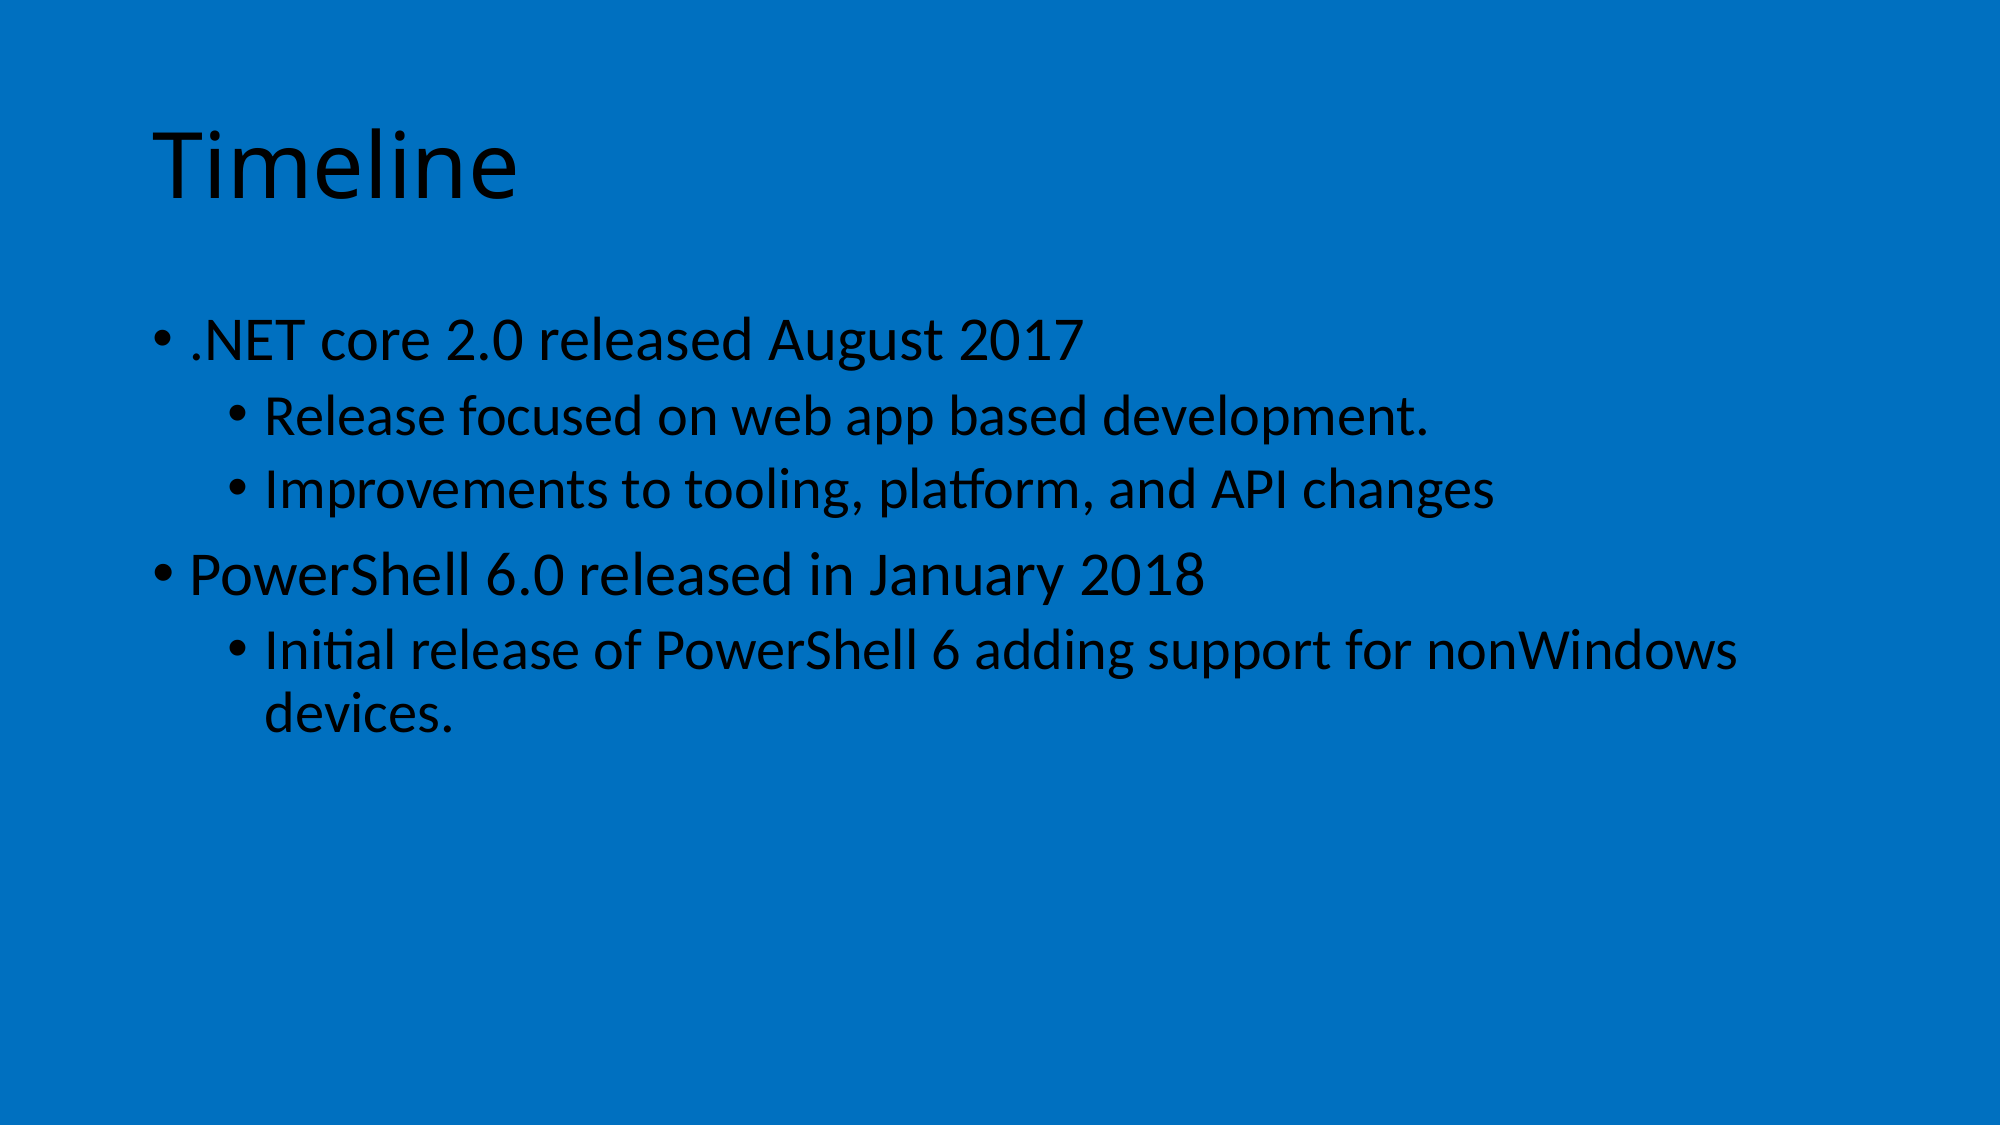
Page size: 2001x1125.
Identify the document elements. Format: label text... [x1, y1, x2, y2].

title Timeline [137, 59, 1863, 278]
list .NET core 2.0 released August 2017 Release focused on web app based development. Improvements to tooling, platform, and API changes PowerShell 6.0 released in January 2018 Initial release of PowerShell 6 adding support for nonWindows devices. [137, 299, 1863, 1014]
